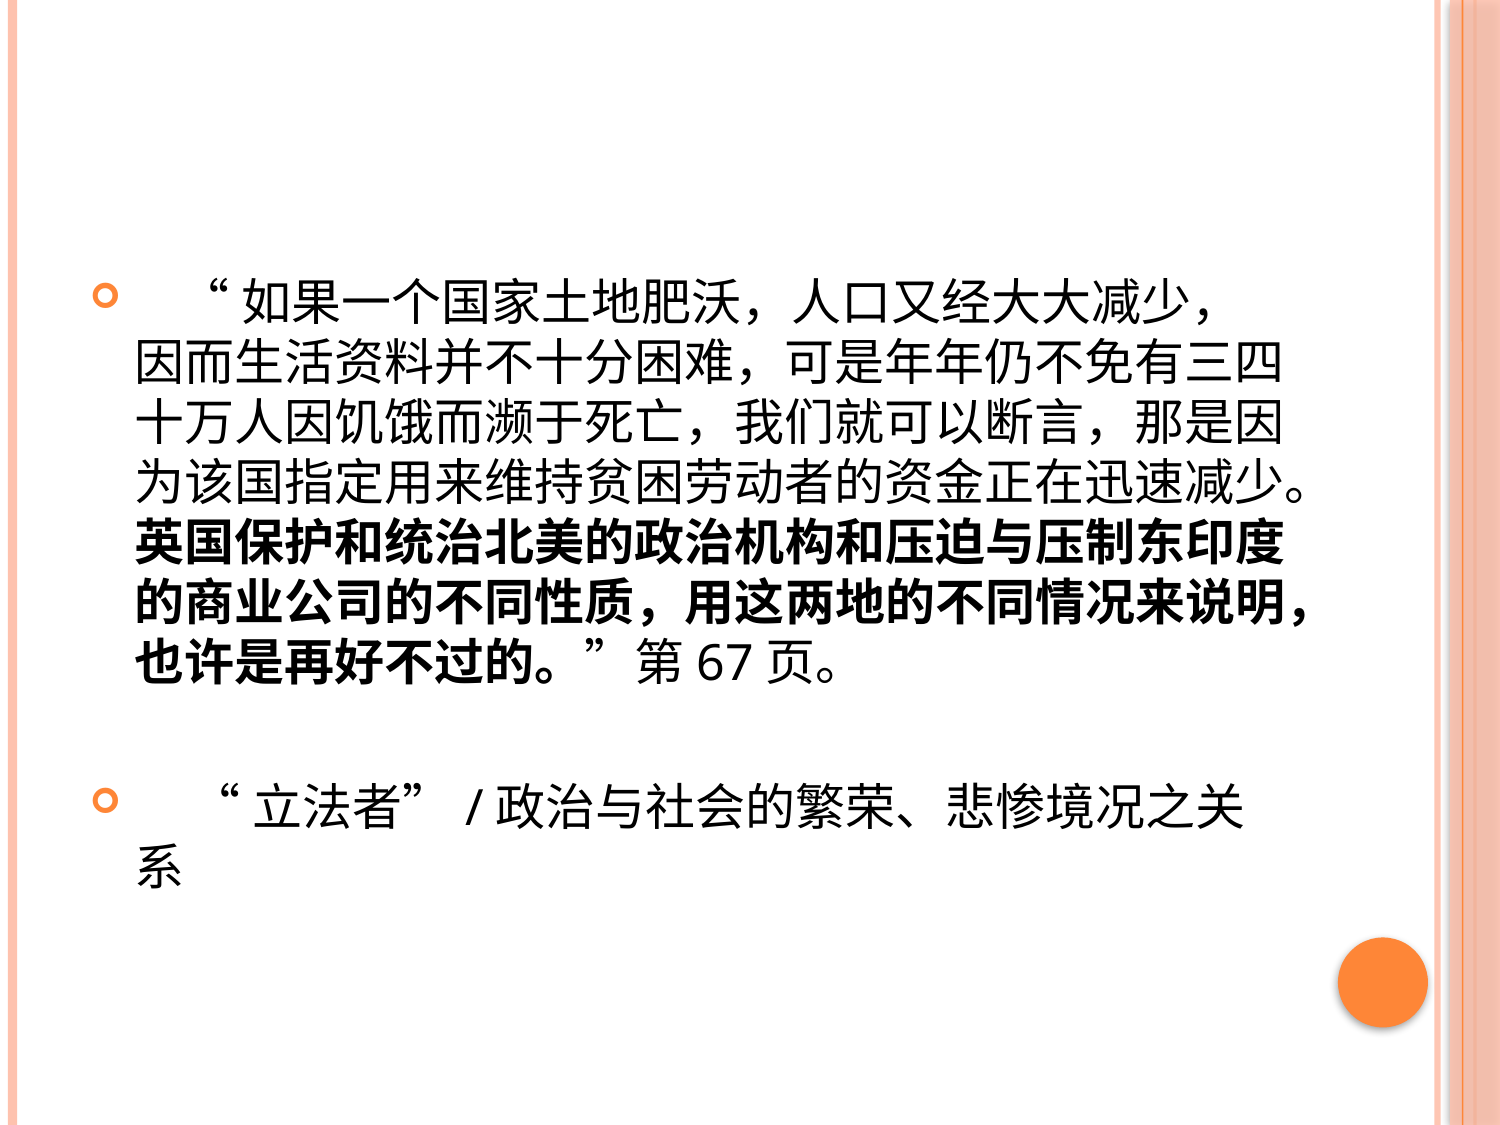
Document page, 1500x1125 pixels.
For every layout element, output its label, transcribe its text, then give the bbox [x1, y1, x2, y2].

list “如果一个国家土地肥沃，人口又经大大减少，因而生活资料并不十分困难，可是年年仍不免有三四十万人因饥饿而濒于死亡，我们就可以断言，那是因为该国指定用来维持贫困劳动者的资金正在迅速减少。英国保护和统治北美的政治机构和压迫与压制东印度的商业公司的不同性质，用这两地的不同情况来说明，也许是再好不过的。”第67页。 “立法者”/政治与社会的繁荣、悲惨境况之关系 [75, 262, 1300, 1062]
